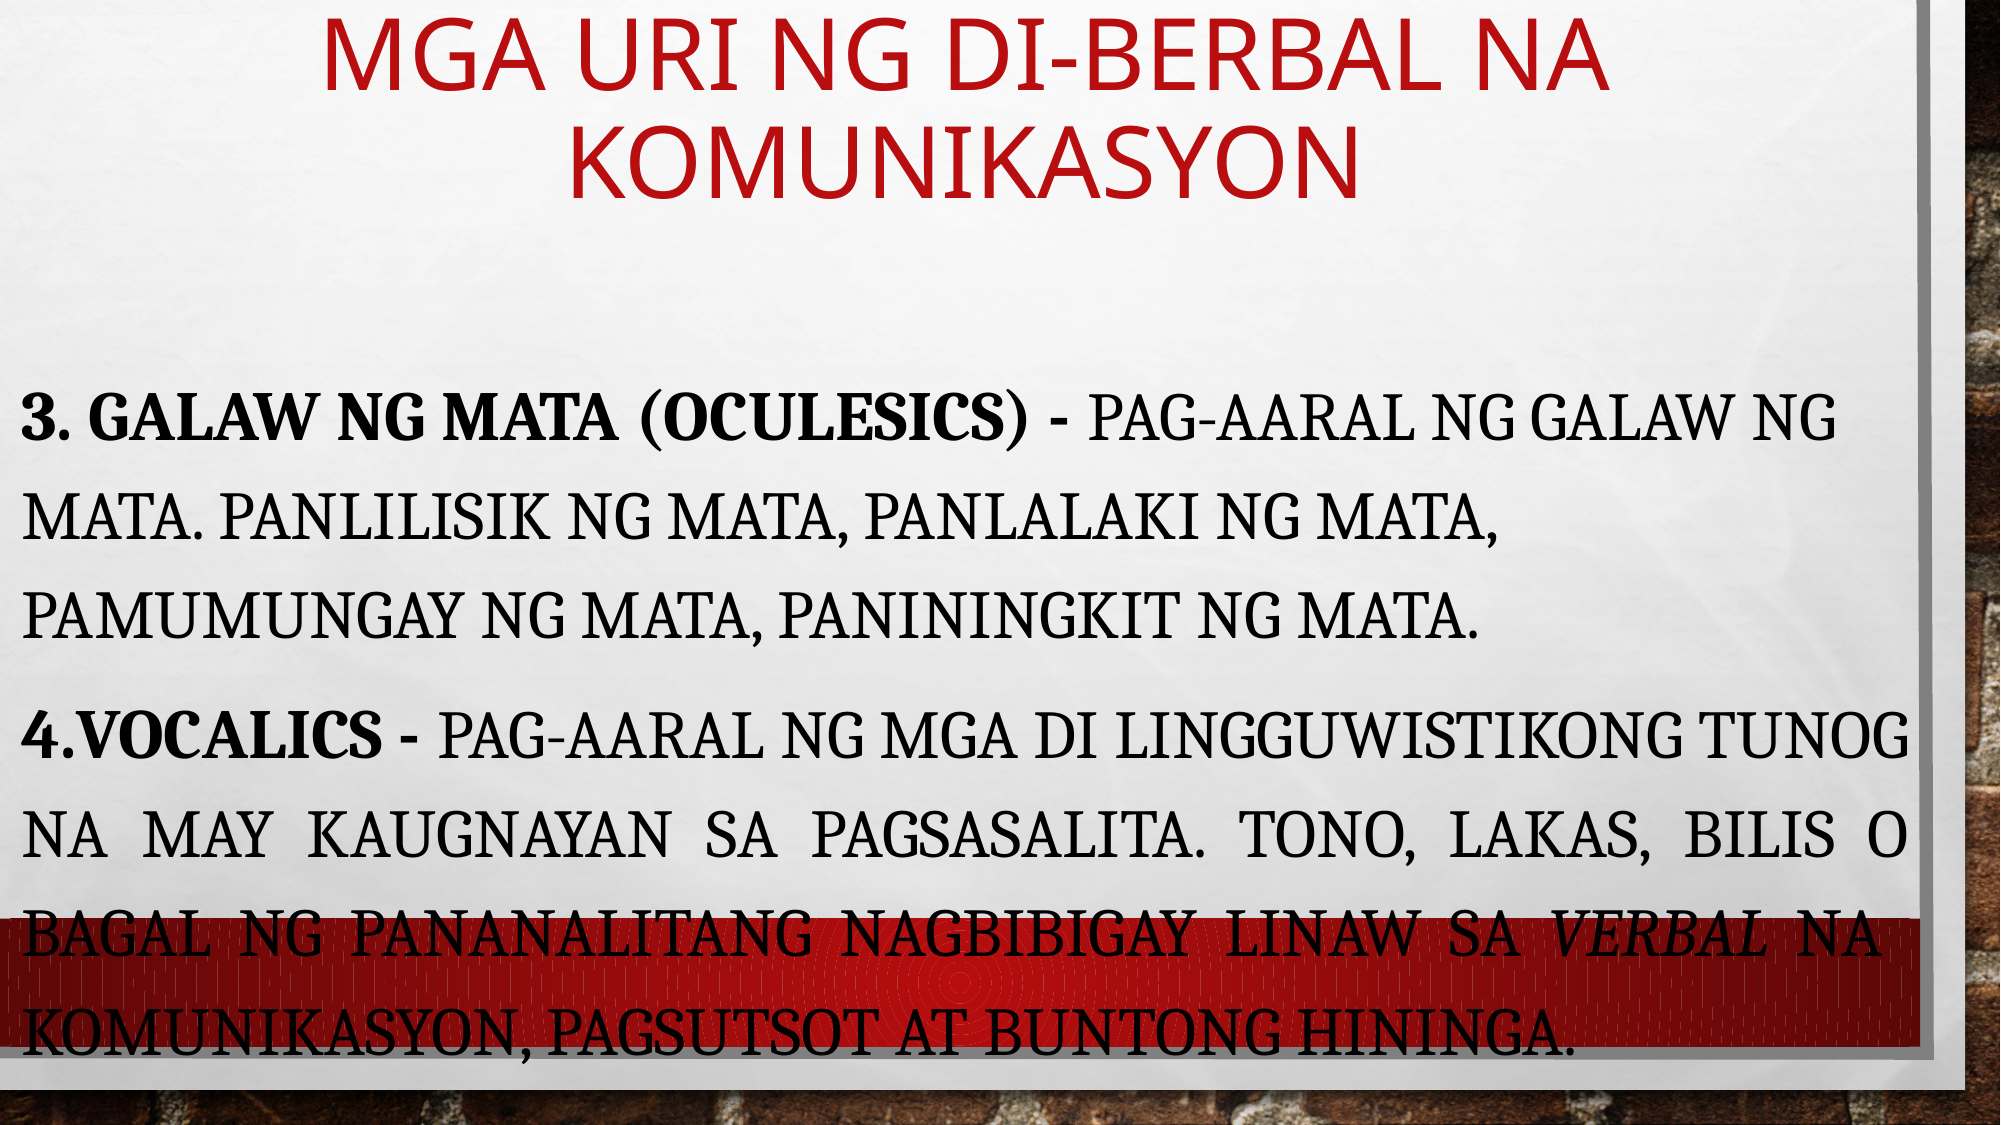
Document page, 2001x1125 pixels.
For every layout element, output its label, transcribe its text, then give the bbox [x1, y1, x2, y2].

picture [0, 0, 2000, 1125]
title Mga uri ng di-berbal na komunikasyon [112, 17, 1818, 207]
list 3. Galaw ng mata (oculesics) - Pag-aaral ng galaw ng mata. Panlilisik ng mata, panlalaki ng mata, pamumungay ng mata, paniningkit ng mata. 4.Vocalics - Pag-aaral ng mga di lingguwistikong tunog na may kaugnayan sa pagsasalita. Tono, lakas, bilis o bagal ng pananalitang nagbibigay linaw sa verbal na komunikasyon, Pagsutsot at buntong hininga. [6, 345, 1925, 1108]
